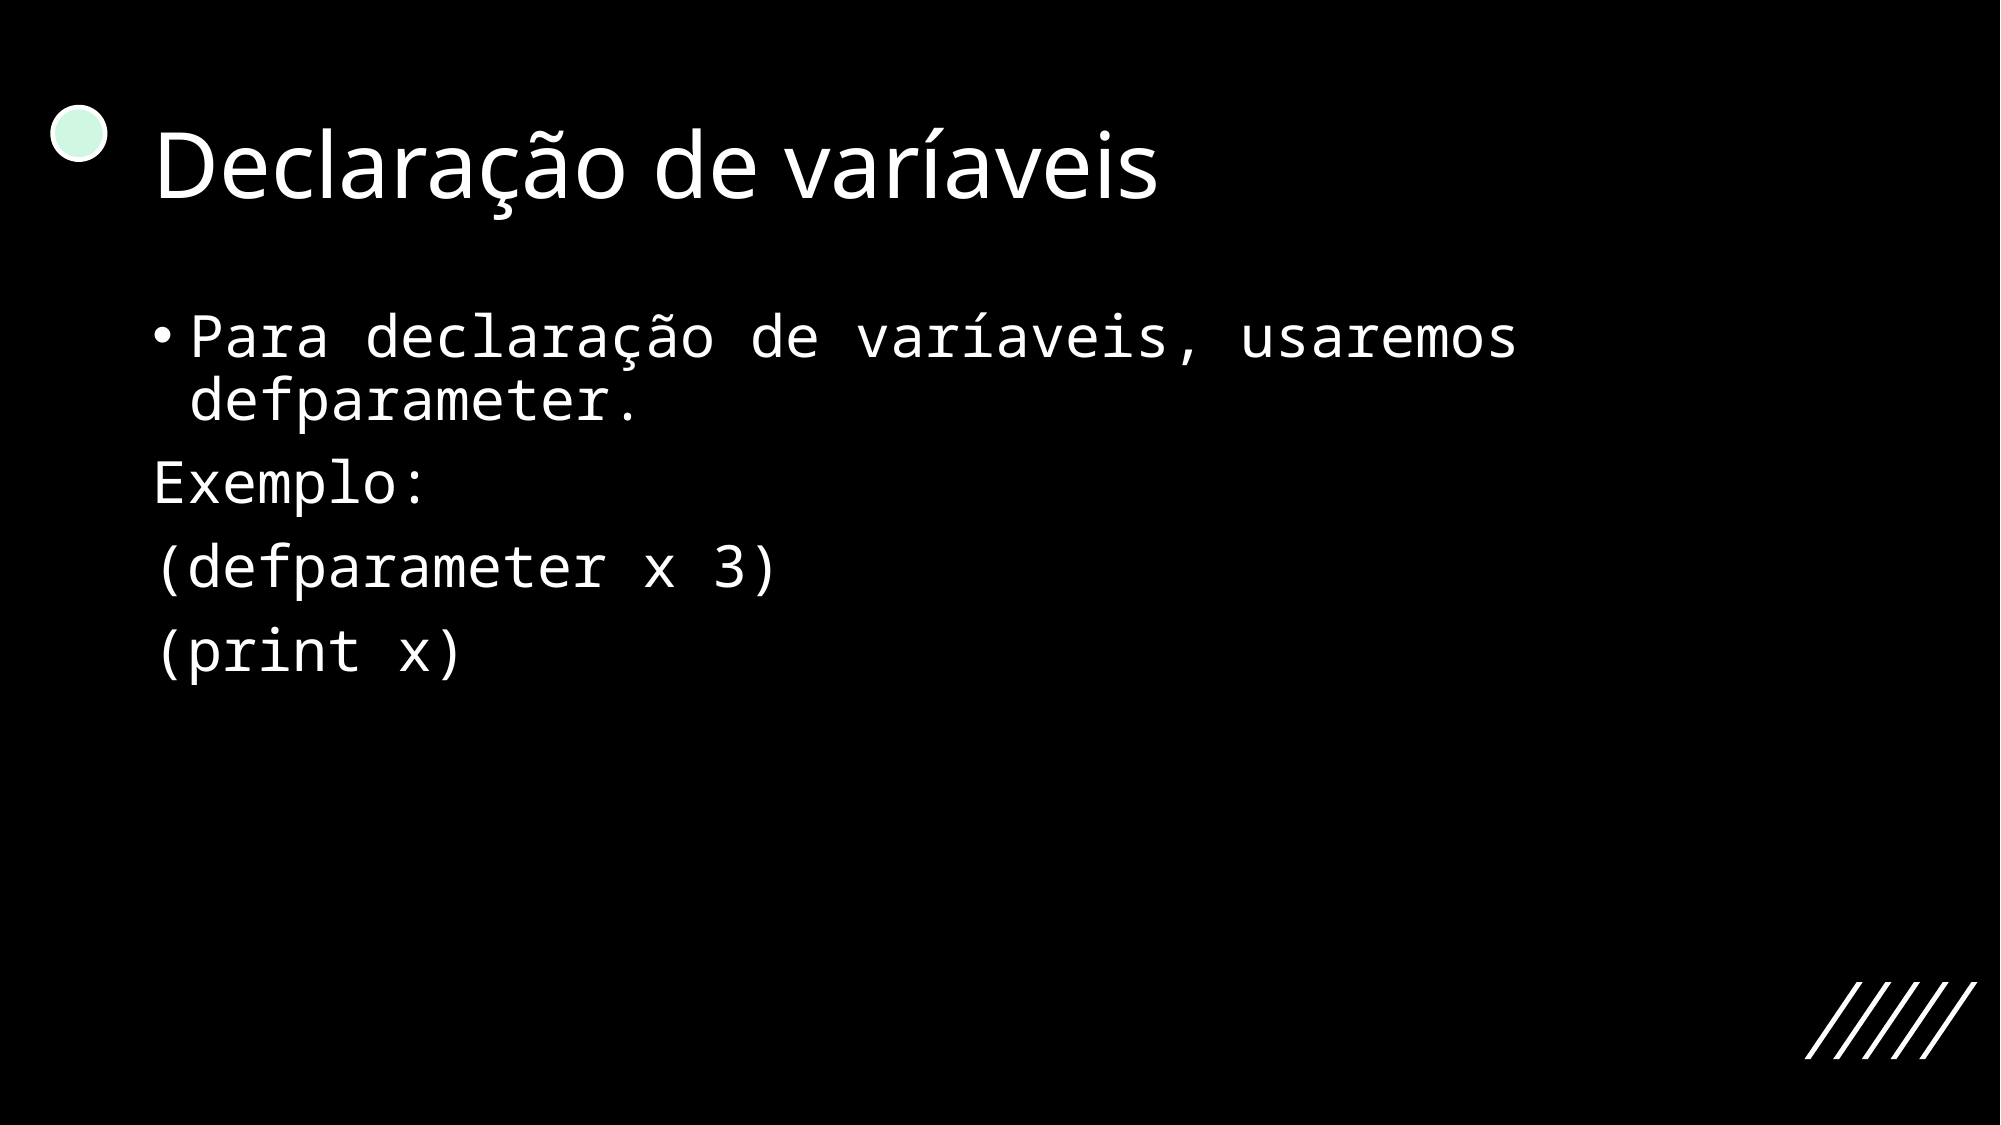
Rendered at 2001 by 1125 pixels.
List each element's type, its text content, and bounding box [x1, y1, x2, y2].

list Para declaração de varíaveis, usaremos defparameter. Exemplo: (defparameter x 3) (print x) [137, 299, 1863, 1014]
title Declaração de varíaveis [137, 59, 1863, 278]
